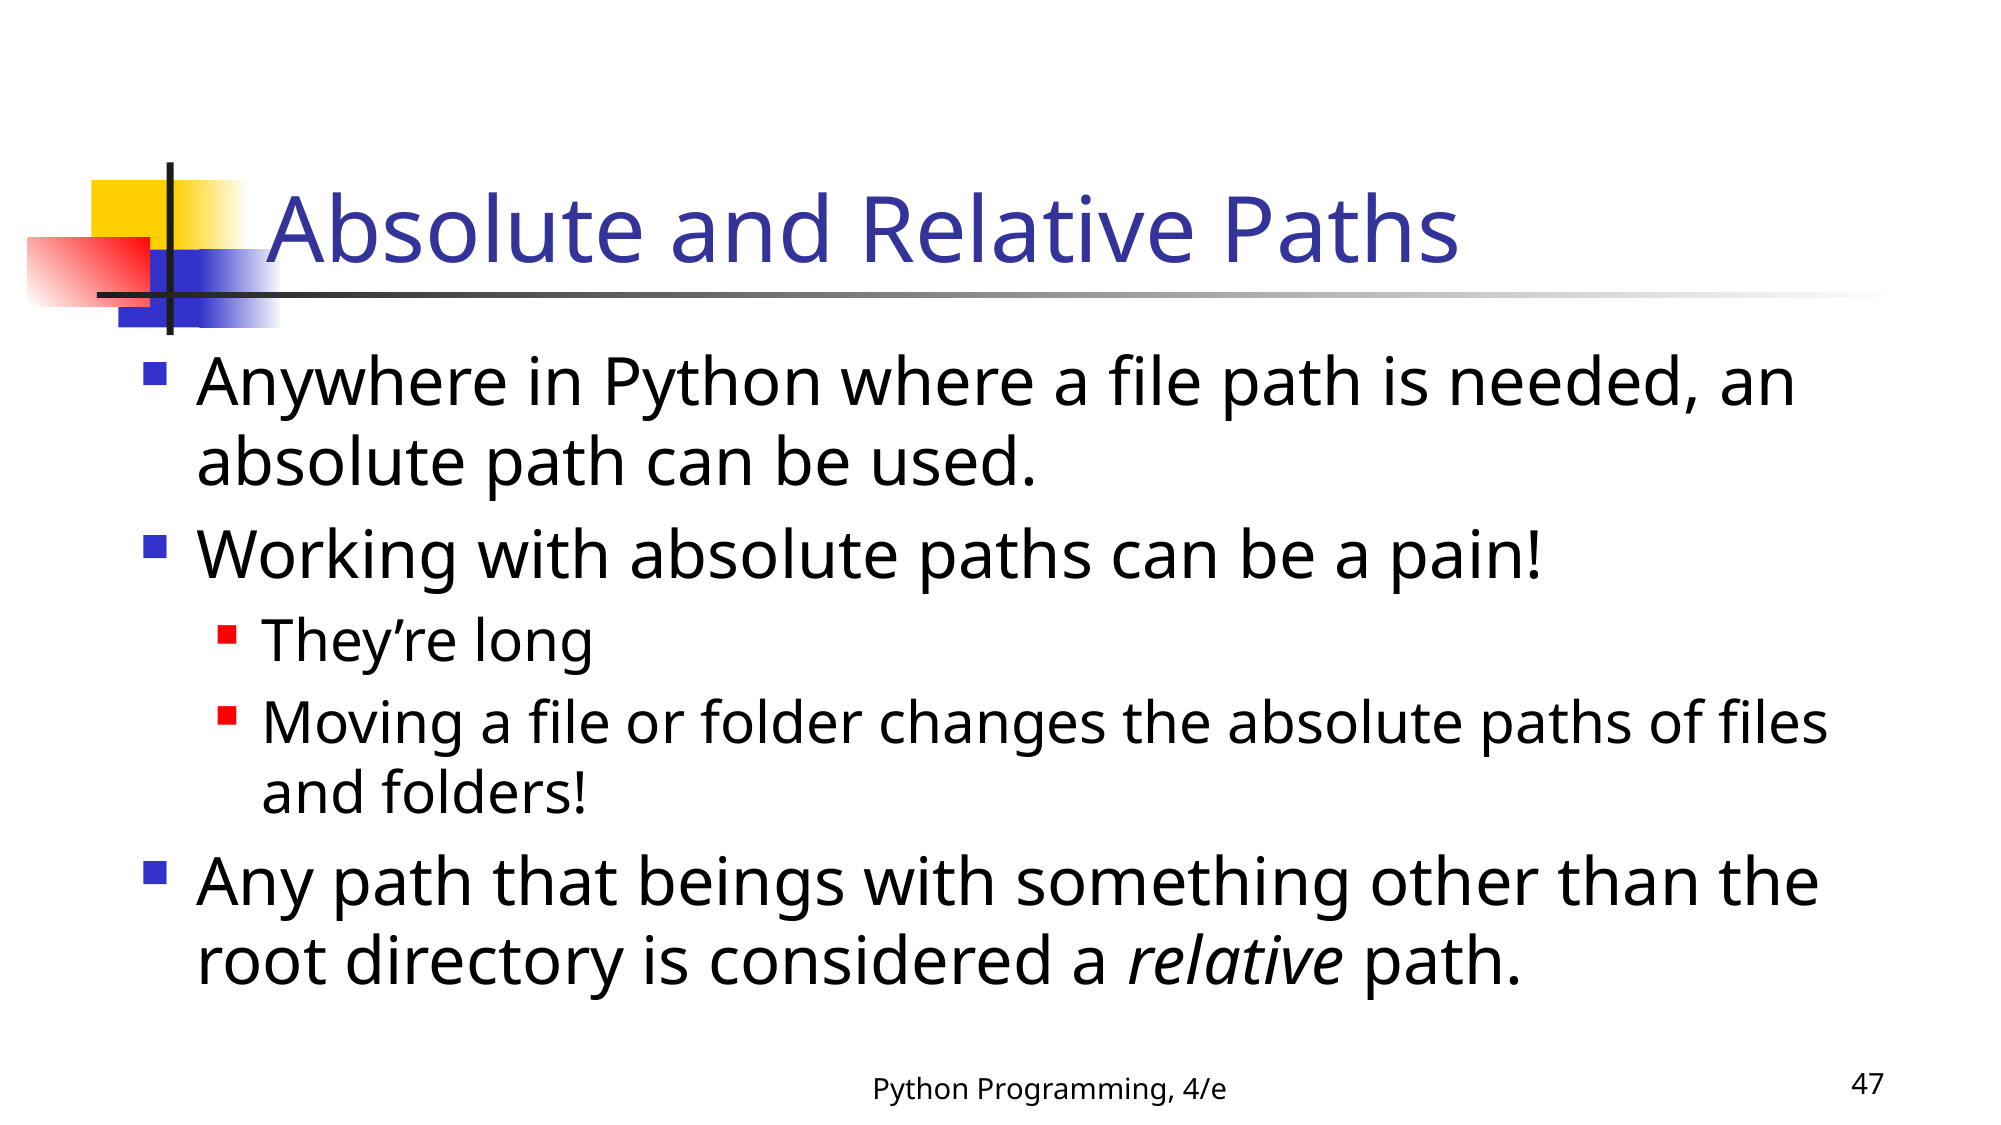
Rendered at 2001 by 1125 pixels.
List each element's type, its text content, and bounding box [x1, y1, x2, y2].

title Absolute and Relative Paths [251, 101, 1957, 289]
footer Python Programming, 4/e [733, 1037, 1367, 1113]
list Anywhere in Python where a file path is needed, an absolute path can be used. Working with absolute paths can be a pain! They’re long Moving a file or folder changes the absolute paths of files and folders! Any path that beings with something other than the root directory is considered a relative path. [125, 331, 1959, 1006]
slide_number 47 [1483, 1037, 1901, 1113]
